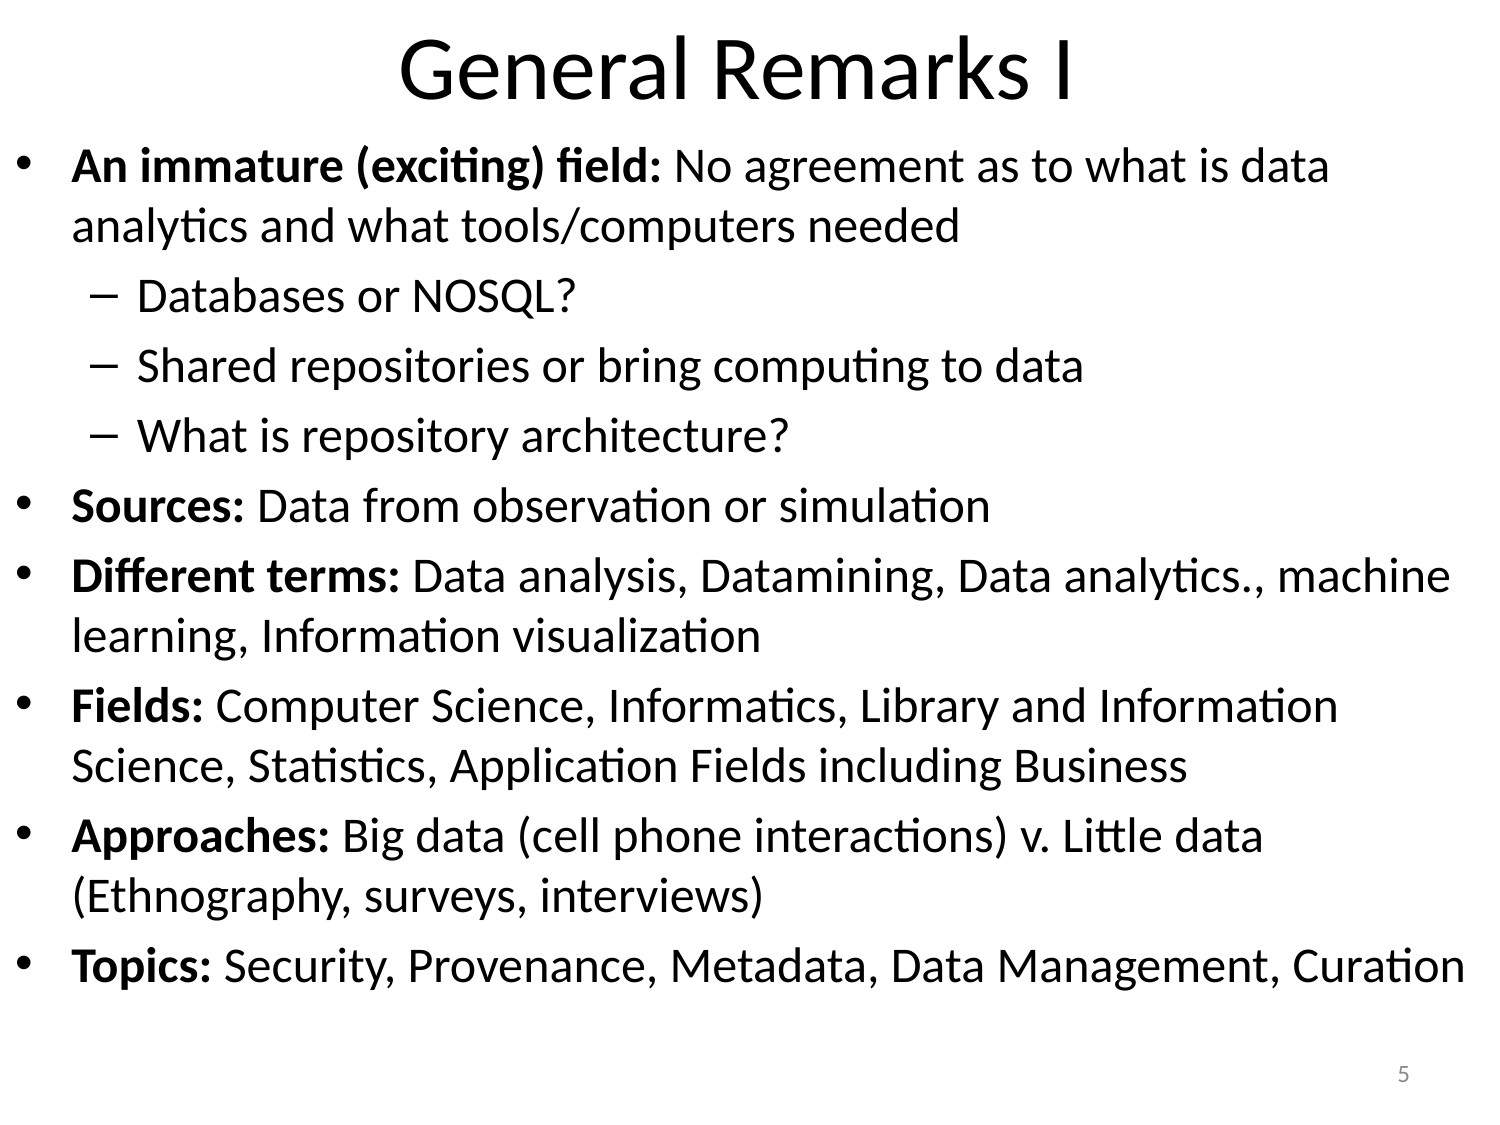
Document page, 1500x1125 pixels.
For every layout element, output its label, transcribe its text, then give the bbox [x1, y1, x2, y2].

title General Remarks I [62, 0, 1413, 125]
list An immature (exciting) field: No agreement as to what is data analytics and what tools/computers needed Databases or NOSQL? Shared repositories or bring computing to data What is repository architecture? Sources: Data from observation or simulation Different terms: Data analysis, Datamining, Data analytics., machine learning, Information visualization Fields: Computer Science, Informatics, Library and Information Science, Statistics, Application Fields including Business Approaches: Big data (cell phone interactions) v. Little data (Ethnography, surveys, interviews) Topics: Security, Provenance, Metadata, Data Management, Curation [0, 125, 1500, 1013]
slide_number 5 [1074, 1042, 1425, 1103]
